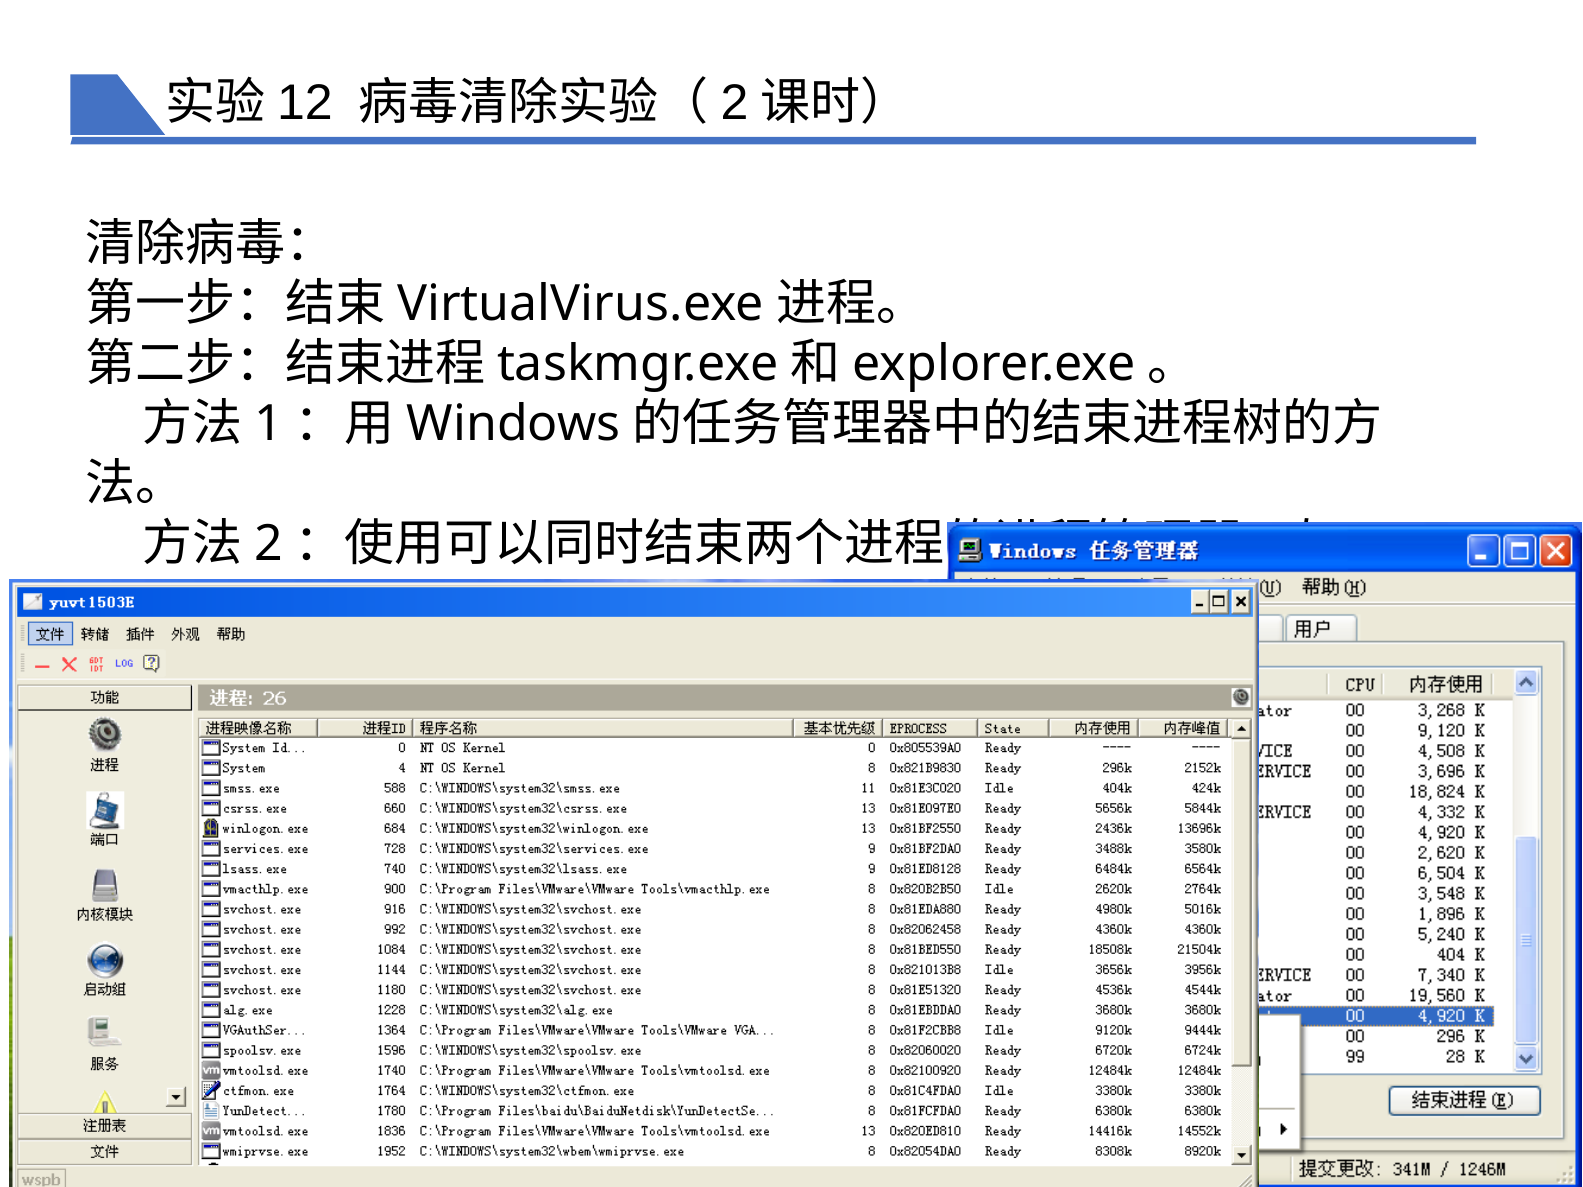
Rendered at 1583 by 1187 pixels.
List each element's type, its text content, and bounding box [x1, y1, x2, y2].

text_box [70, 136, 1477, 145]
text_box [70, 74, 166, 135]
text_box 清除病毒： 第一步：结束VirtualVirus.exe进程。 第二步：结束进程taskmgr.exe和explorer.exe。 方法1：用Windows的任务管理器中的结束进程树的方法。 方法2：使用可以同时结束两个进程的进程管理器，如IceSword。 [70, 203, 1477, 579]
picture [9, 522, 1582, 1187]
text_box 实验12 病毒清除实验（2课时） [165, 69, 945, 130]
